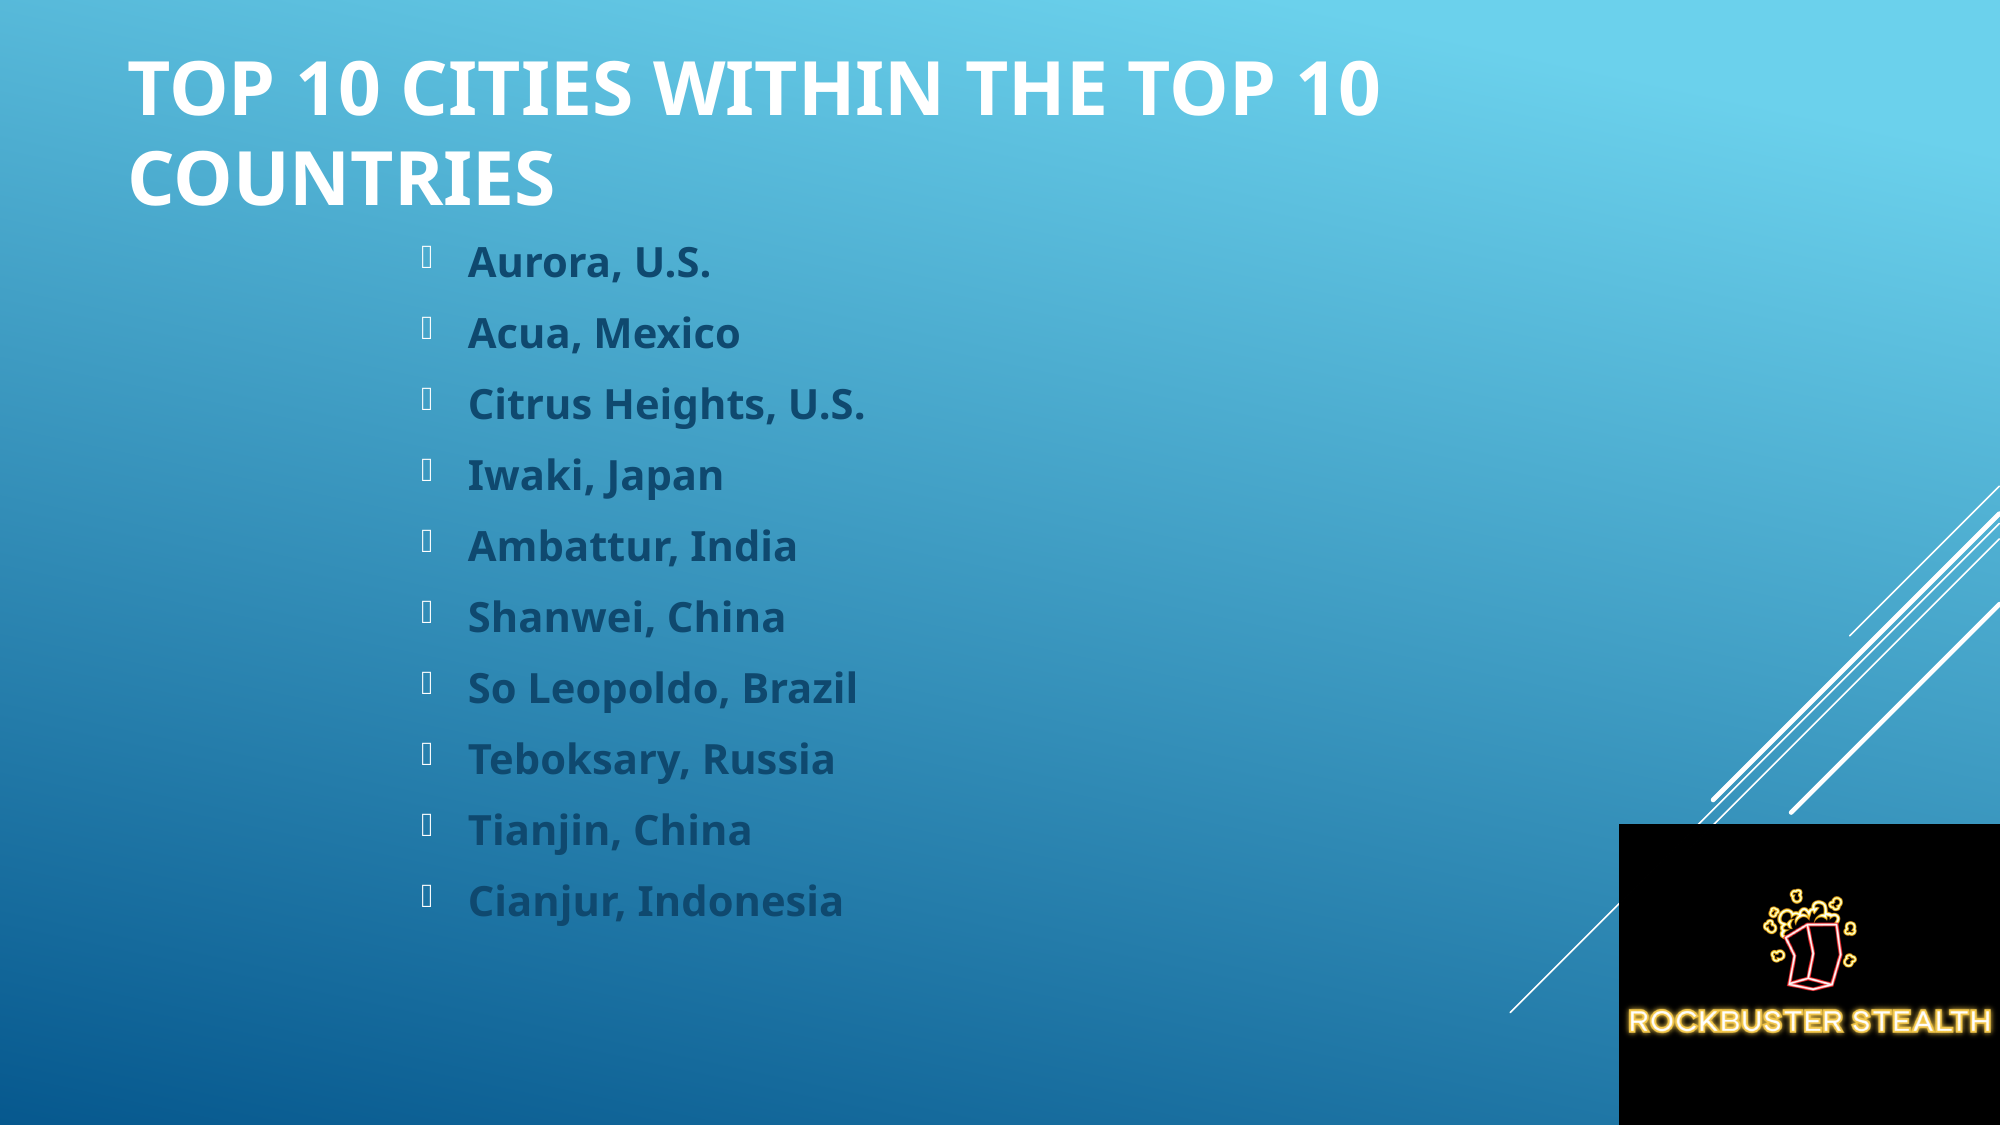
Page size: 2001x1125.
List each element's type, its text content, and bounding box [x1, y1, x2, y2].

title Top 10 cities within the top 10 countries [112, 12, 1763, 249]
picture [1619, 824, 2000, 1125]
list Aurora, U.S. Acua, Mexico Citrus Heights, U.S. Iwaki, Japan Ambattur, India Shanwei, China So Leopoldo, Brazil Teboksary, Russia Tianjin, China Cianjur, Indonesia [406, 171, 1706, 990]
